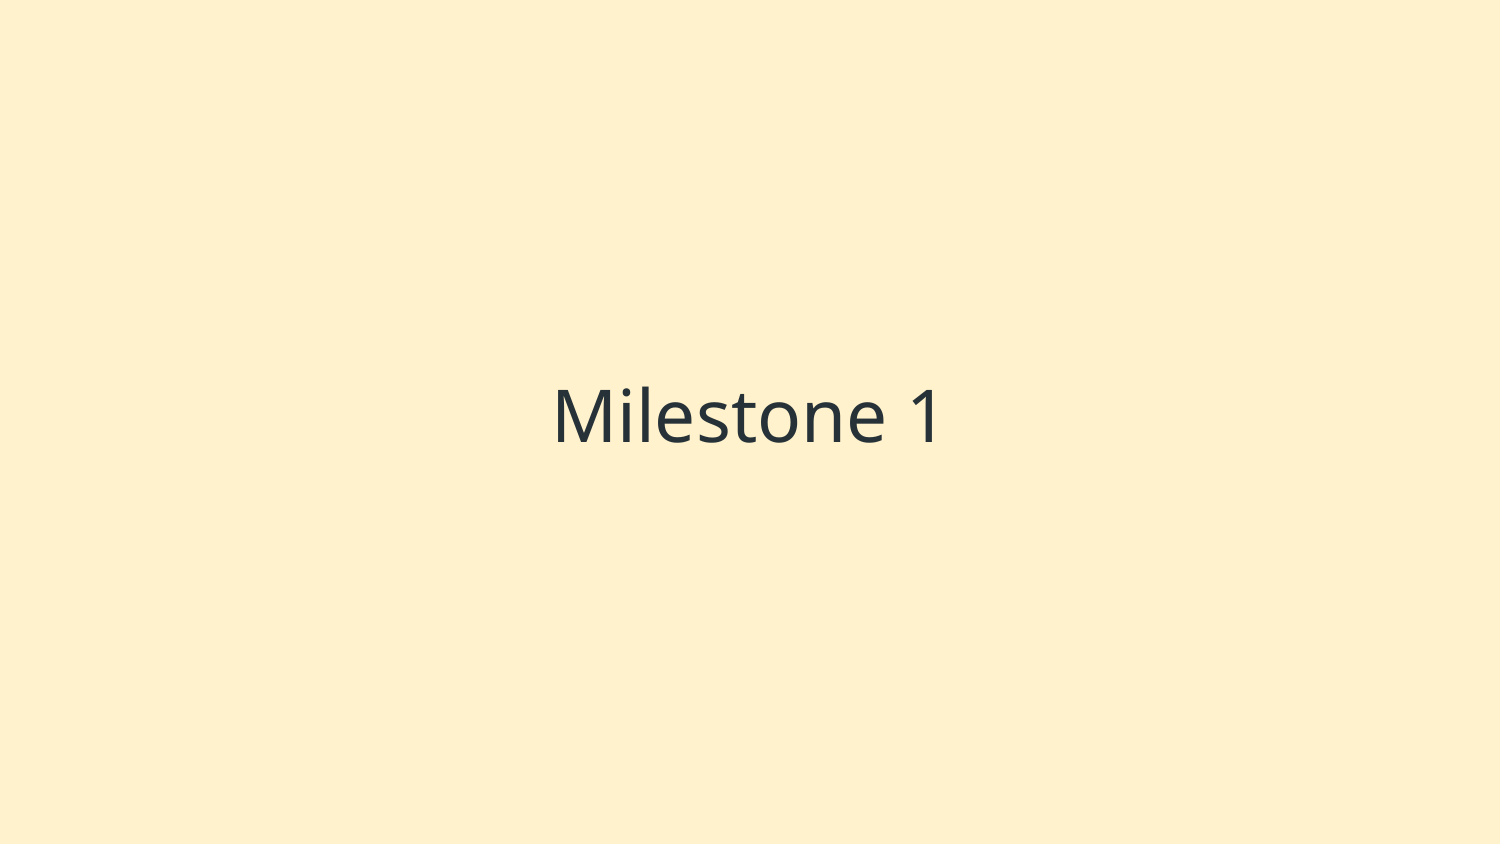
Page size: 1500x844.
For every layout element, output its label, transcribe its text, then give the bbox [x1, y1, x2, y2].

title Milestone 1 [418, 371, 1082, 473]
